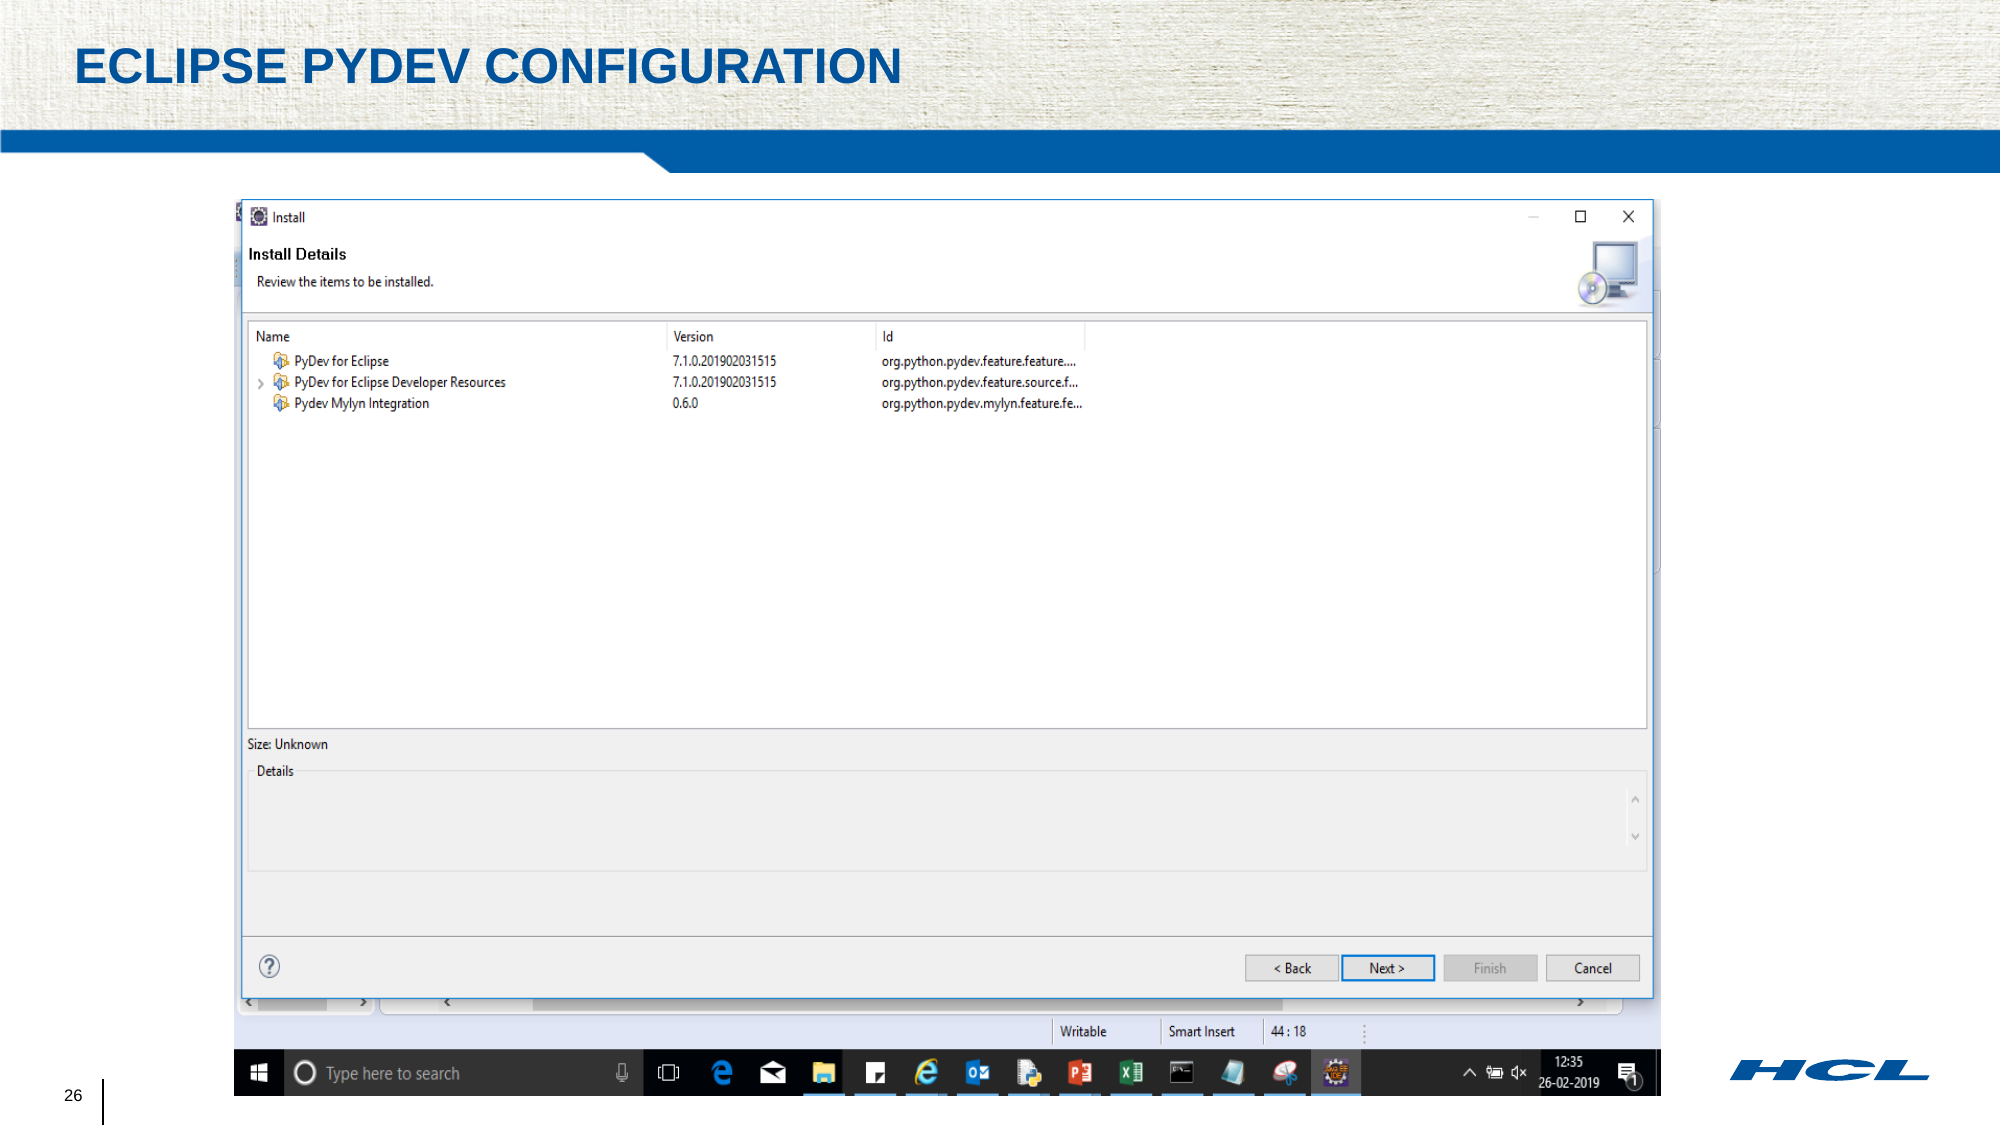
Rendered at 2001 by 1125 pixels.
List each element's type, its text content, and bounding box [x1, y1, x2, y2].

picture [0, 0, 2000, 173]
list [233, 199, 1661, 1096]
title Eclipse pydev configuration [66, 2, 1934, 126]
